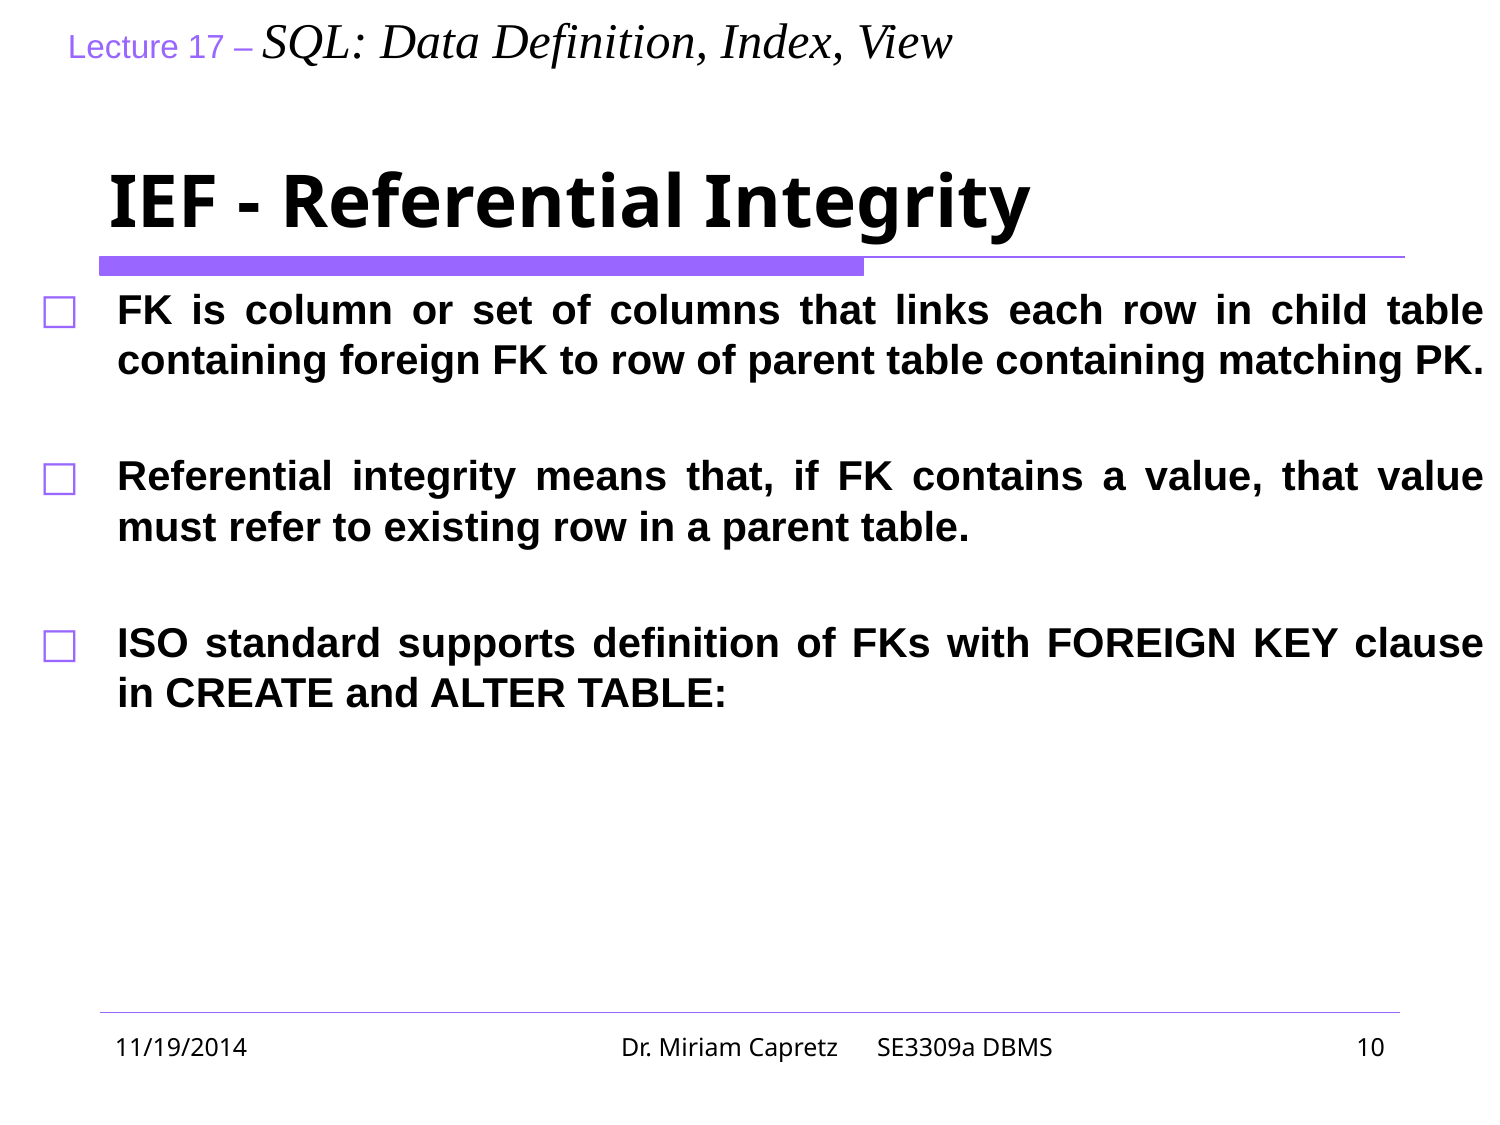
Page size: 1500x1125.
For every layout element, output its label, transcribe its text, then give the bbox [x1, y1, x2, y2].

text_box ‹#› [1074, 1024, 1400, 1103]
list FK is column or set of columns that links each row in child table containing foreign FK to row of parent table containing matching PK. Referential integrity means that, if FK contains a value, that value must refer to existing row in a parent table. ISO standard supports definition of FKs with FOREIGN KEY clause in CREATE and ALTER TABLE: [24, 275, 1500, 823]
text_box 11/19/2014 [99, 1024, 425, 1103]
text_box Dr. Miriam Capretz SE3309a DBMS [512, 1024, 1074, 1103]
title IEF - Referential Integrity [94, 50, 1407, 250]
